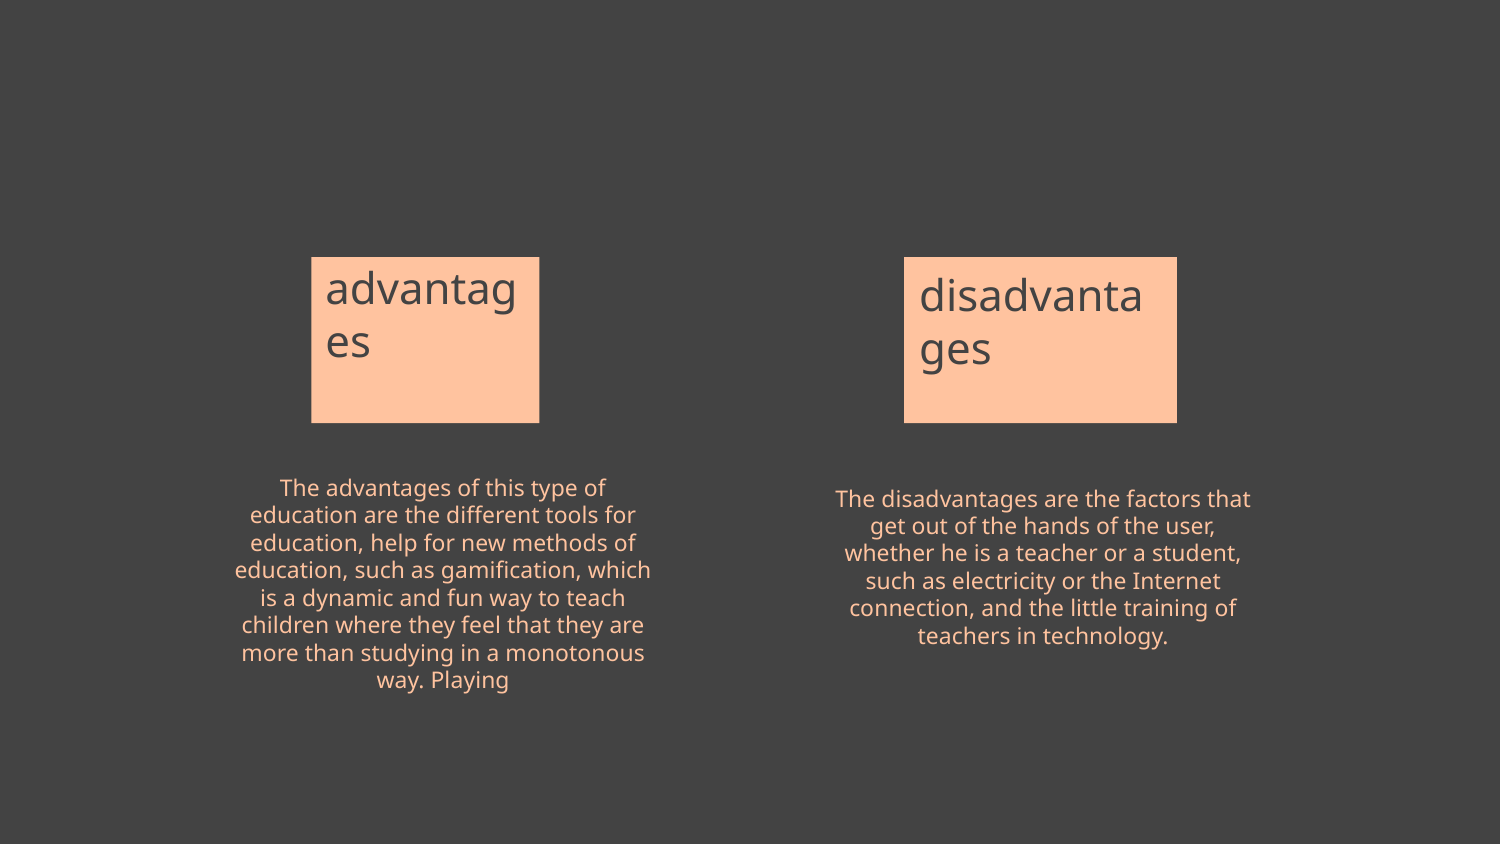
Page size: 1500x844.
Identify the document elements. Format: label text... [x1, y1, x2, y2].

subtitle The advantages of this type of education are the different tools for education, help for new methods of education, such as gamification, which is a dynamic and fun way to teach children where they feel that they are more than studying in a monotonous way. Playing [225, 473, 662, 588]
subtitle The disadvantages are the factors that get out of the hands of the user, whether he is a teacher or a student, such as electricity or the Internet connection, and the little training of teachers in technology. [831, 484, 1255, 599]
title disadvantages [919, 307, 1168, 374]
text_box [904, 257, 1177, 424]
title advantages [325, 300, 540, 366]
text_box [311, 257, 540, 424]
